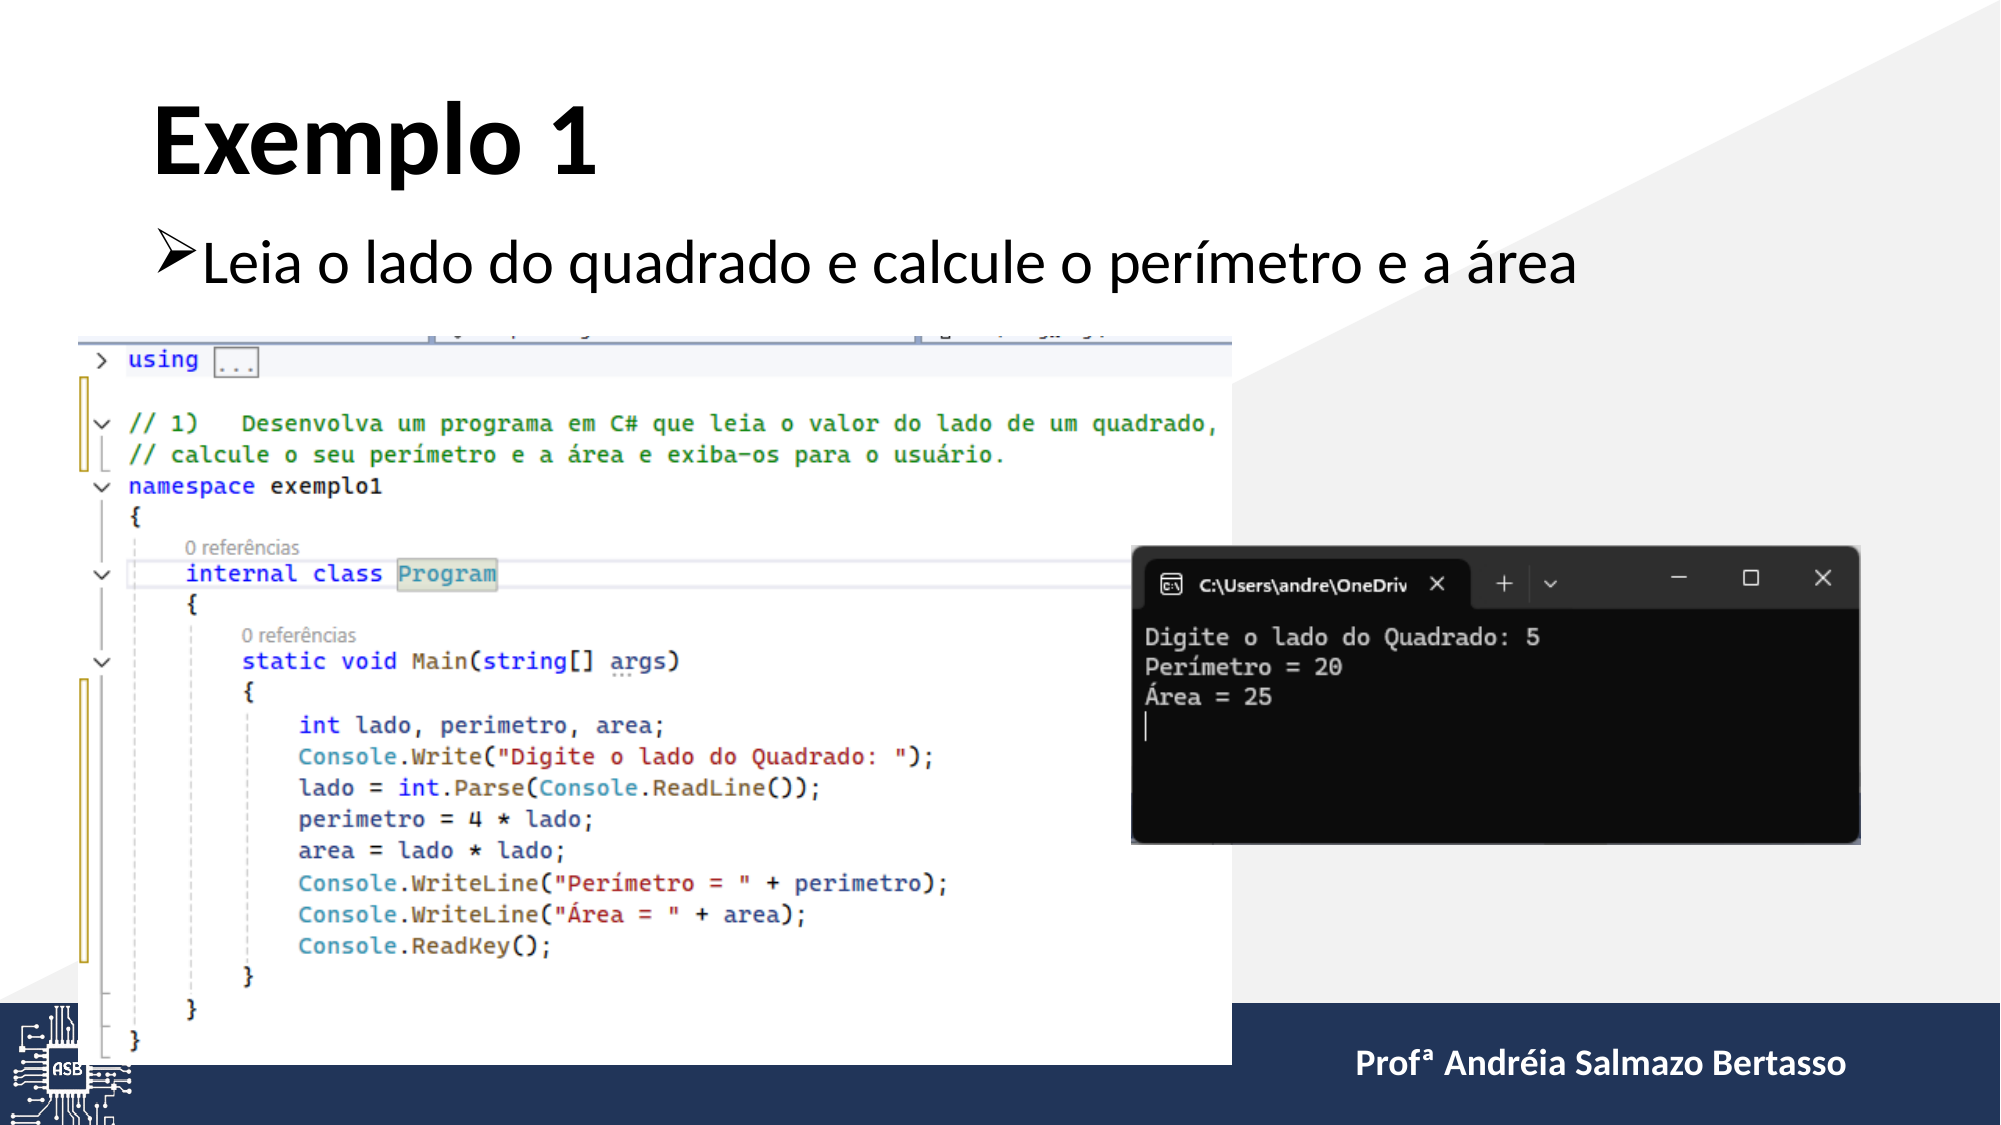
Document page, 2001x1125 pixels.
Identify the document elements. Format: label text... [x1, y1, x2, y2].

list Leia o lado do quadrado e calcule o perímetro e a área [137, 222, 1863, 977]
title Exemplo 1 [137, 59, 1863, 222]
picture [5, 336, 1861, 1125]
